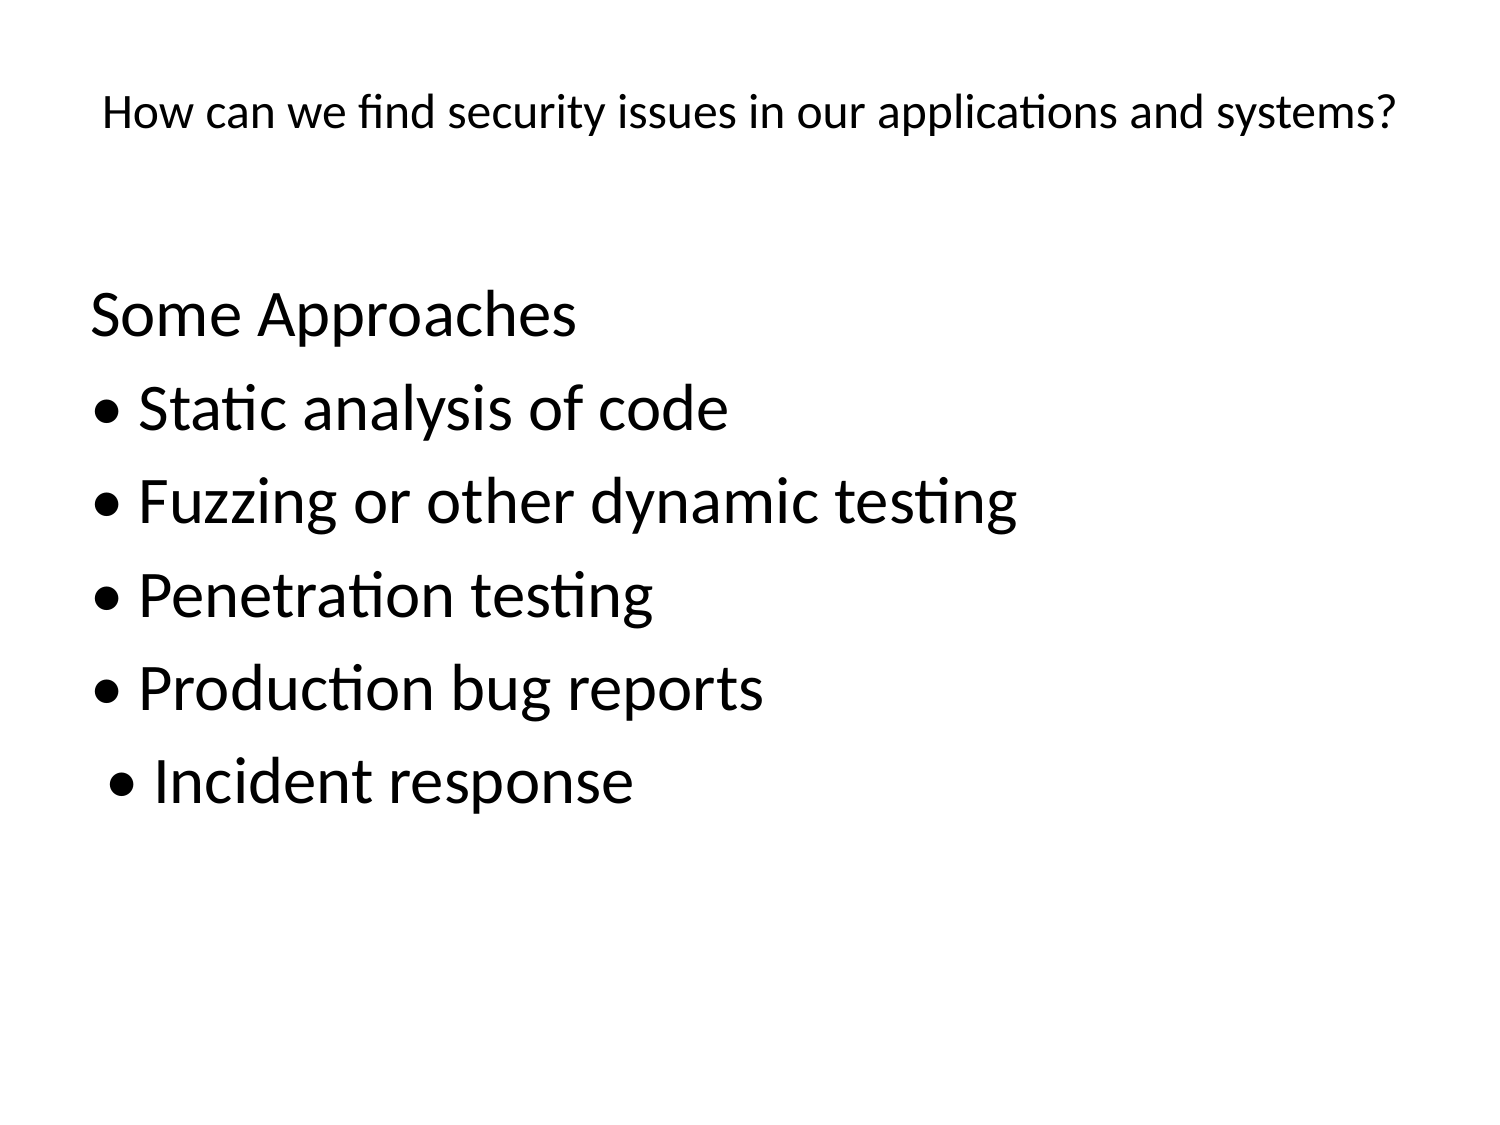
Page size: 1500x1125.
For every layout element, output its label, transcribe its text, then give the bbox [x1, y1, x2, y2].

list Some Approaches • Static analysis of code • Fuzzing or other dynamic testing • Penetration testing • Production bug reports • Incident response [75, 262, 1425, 1005]
title How can we find security issues in our applications and systems? [75, 45, 1425, 233]
